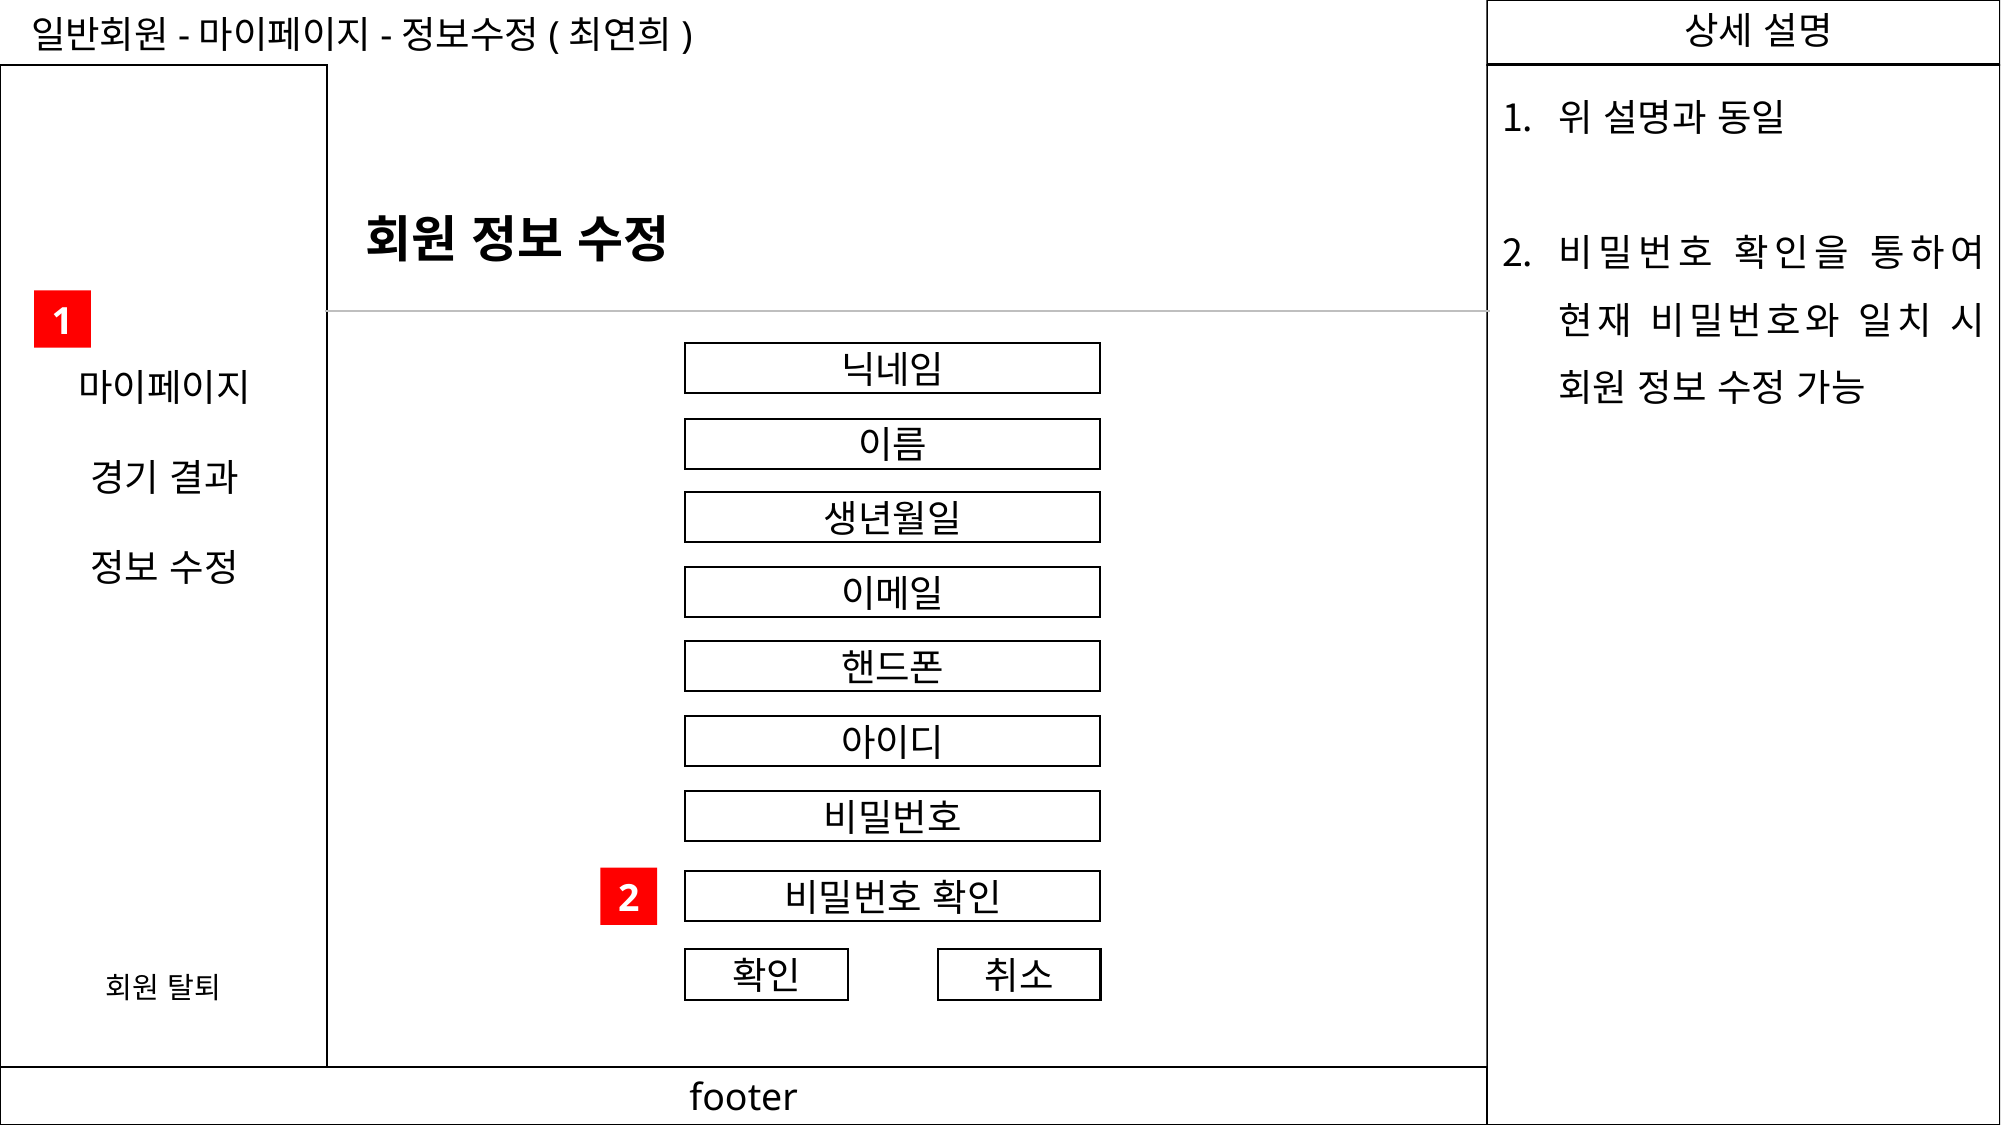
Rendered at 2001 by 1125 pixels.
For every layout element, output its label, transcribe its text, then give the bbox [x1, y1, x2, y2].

text_box 취소 [936, 948, 1102, 1002]
text_box 확인 [684, 948, 849, 1002]
text_box 회원 정보 수정 [350, 199, 792, 275]
text_box [0, 63, 329, 1065]
text_box 2 [599, 866, 659, 926]
text_box 회원 탈퇴 [90, 962, 288, 1012]
text_box 1 [32, 289, 92, 311]
text_box 위 설명과 동일 비밀번호 확인을 통하여 현재 비밀번호와 일치 시 회원 정보 수정 가능 [1487, 64, 2000, 417]
text_box 일반회원-마이페이지-정보수정(최연희) [16, 4, 708, 64]
text_box footer [0, 1065, 1489, 1125]
text_box 마이페이지 경기 결과 정보 수정 [24, 311, 305, 642]
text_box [684, 342, 1101, 922]
